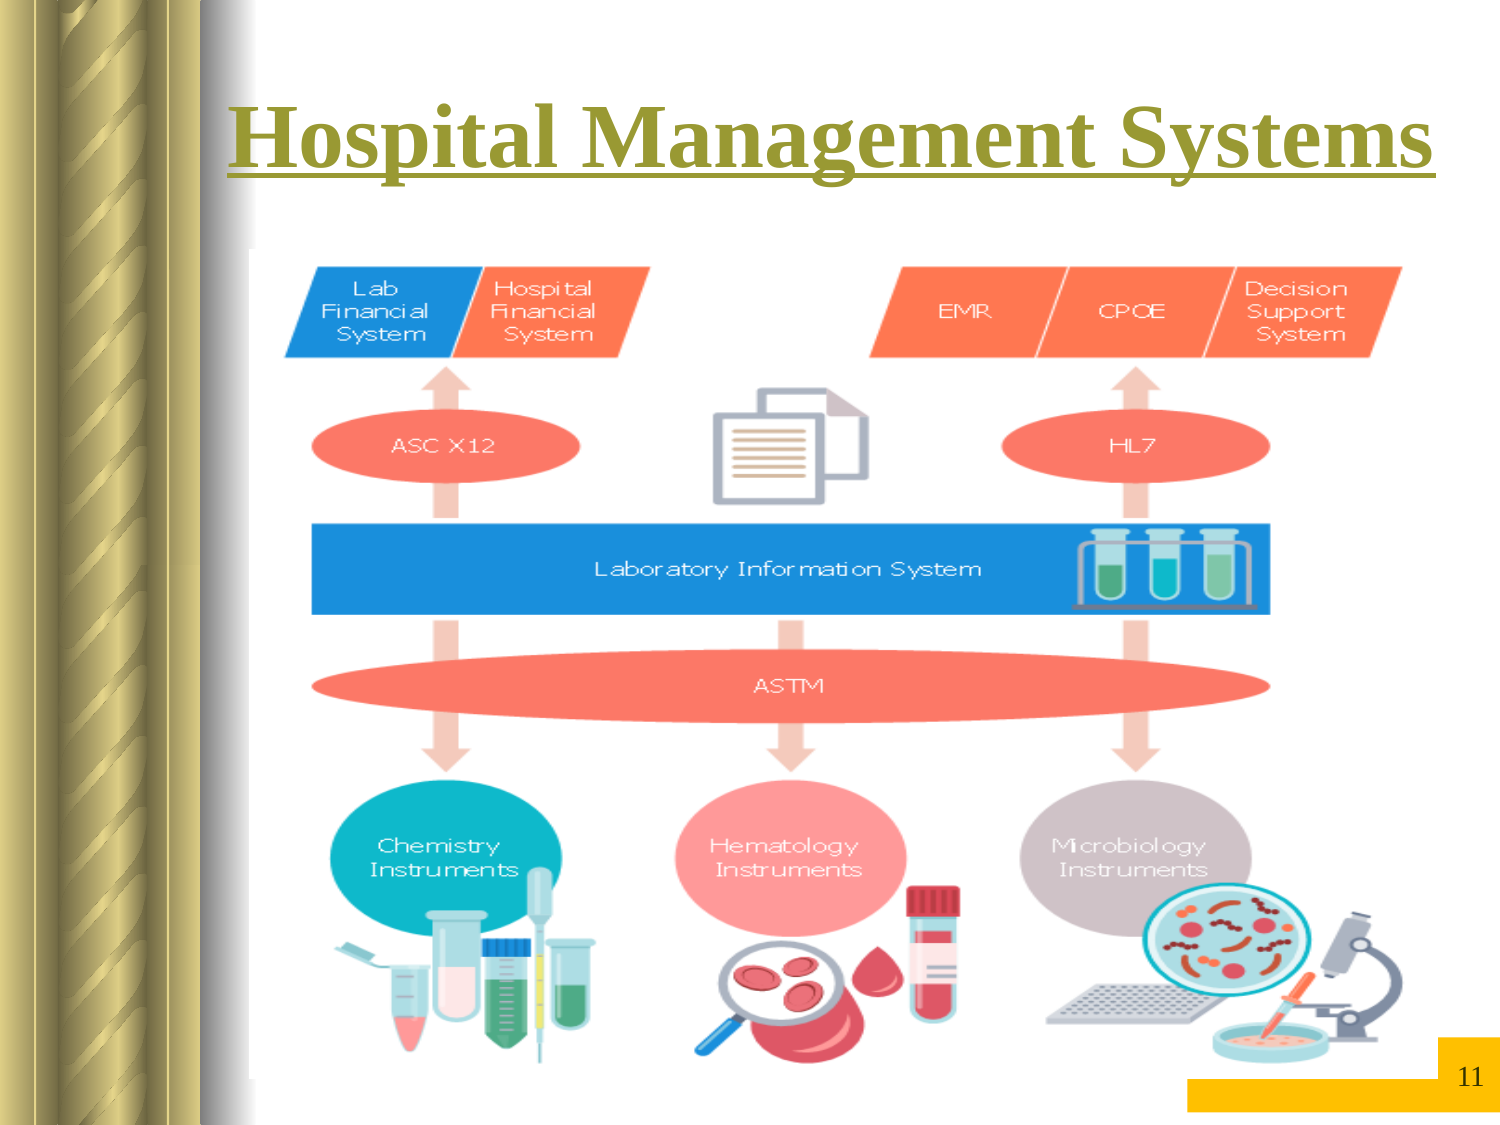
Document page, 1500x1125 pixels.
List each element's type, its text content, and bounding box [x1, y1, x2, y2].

picture [249, 249, 1438, 1079]
slide_number 11 [1187, 1037, 1500, 1113]
title Hospital Management Systems [212, 37, 1476, 226]
